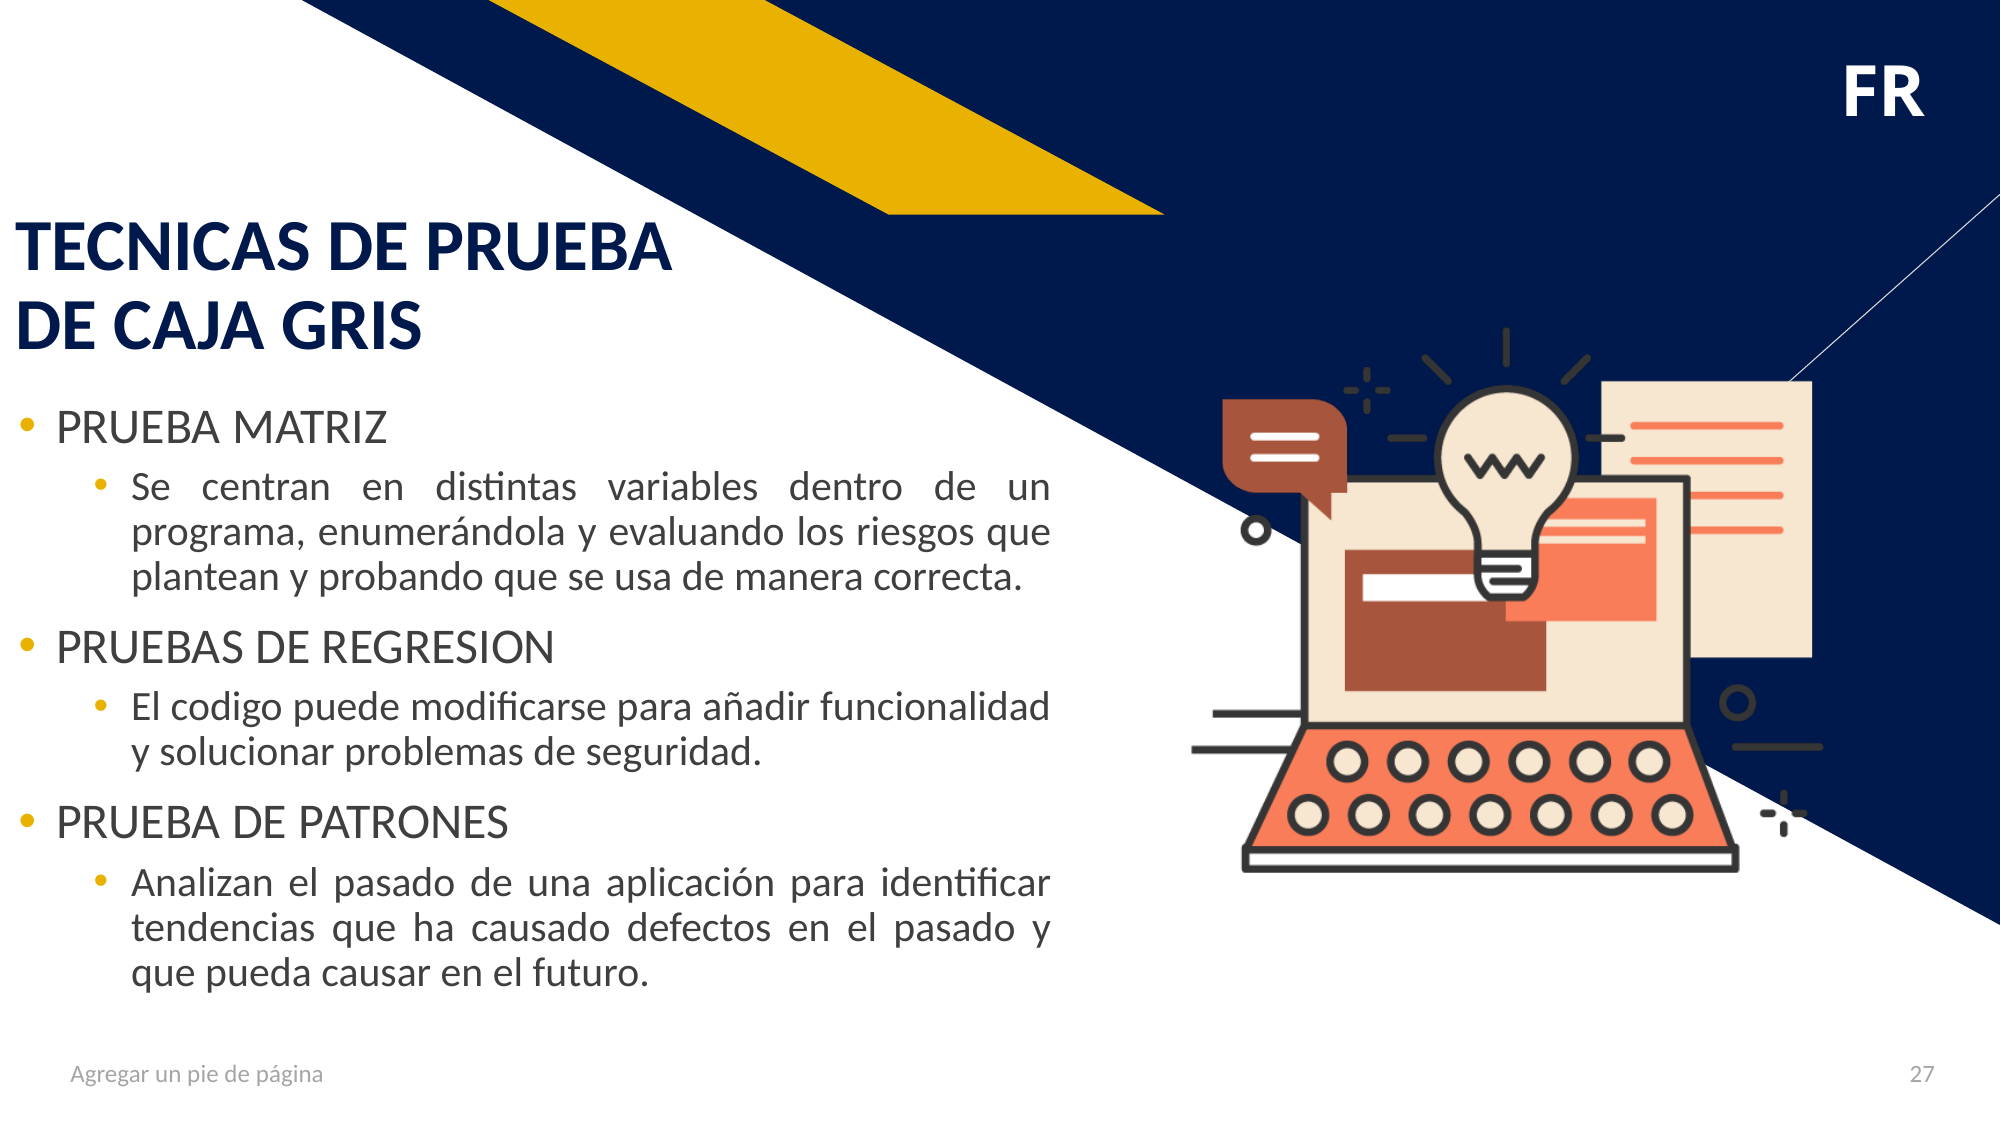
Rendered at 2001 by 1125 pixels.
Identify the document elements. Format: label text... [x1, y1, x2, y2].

picture [1102, 310, 1912, 889]
title TECNICAS DE PRUEBA DE CAJA GRIS [0, 166, 702, 366]
slide_number 27 [1828, 1042, 1950, 1103]
list PRUEBA MATRIZ Se centran en distintas variables dentro de un programa, enumerándola y evaluando los riesgos que plantean y probando que se usa de manera correcta. PRUEBAS DE REGRESION El codigo puede modificarse para añadir funcionalidad y solucionar problemas de seguridad. PRUEBA DE PATRONES Analizan el pasado de una aplicación para identificar tendencias que ha causado defectos en el pasado y que pueda causar en el futuro. [3, 392, 1067, 1093]
footer Agregar un pie de página [55, 1042, 731, 1103]
